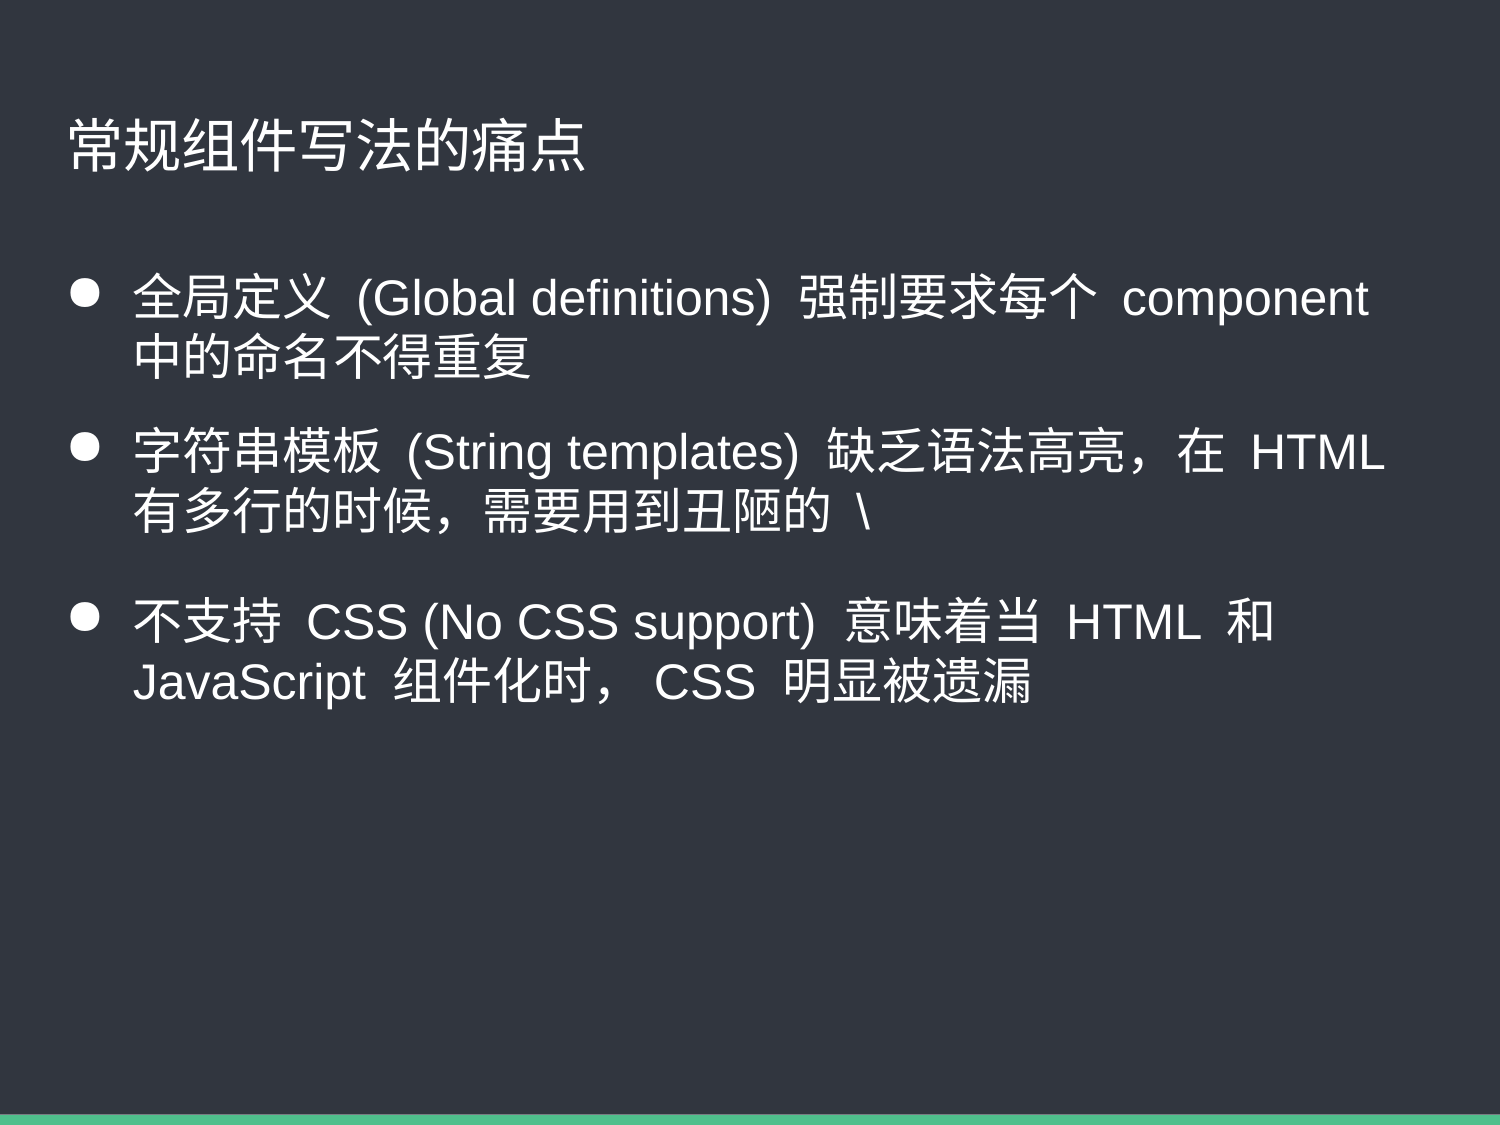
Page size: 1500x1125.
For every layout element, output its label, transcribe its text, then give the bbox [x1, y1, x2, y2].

title 常规组件写法的痛点 [63, 107, 775, 232]
text_box 不支持 CSS (No CSS support) 意味着当 HTML 和 JavaScript 组件化时，CSS 明显被遗漏 [63, 556, 1443, 710]
text_box 字符串模板 (String templates) 缺乏语法高亮，在 HTML 有多行的时候，需要用到丑陋的 \ [63, 386, 1443, 540]
text_box 全局定义 (Global definitions) 强制要求每个 component 中的命名不得重复 [63, 232, 1443, 386]
